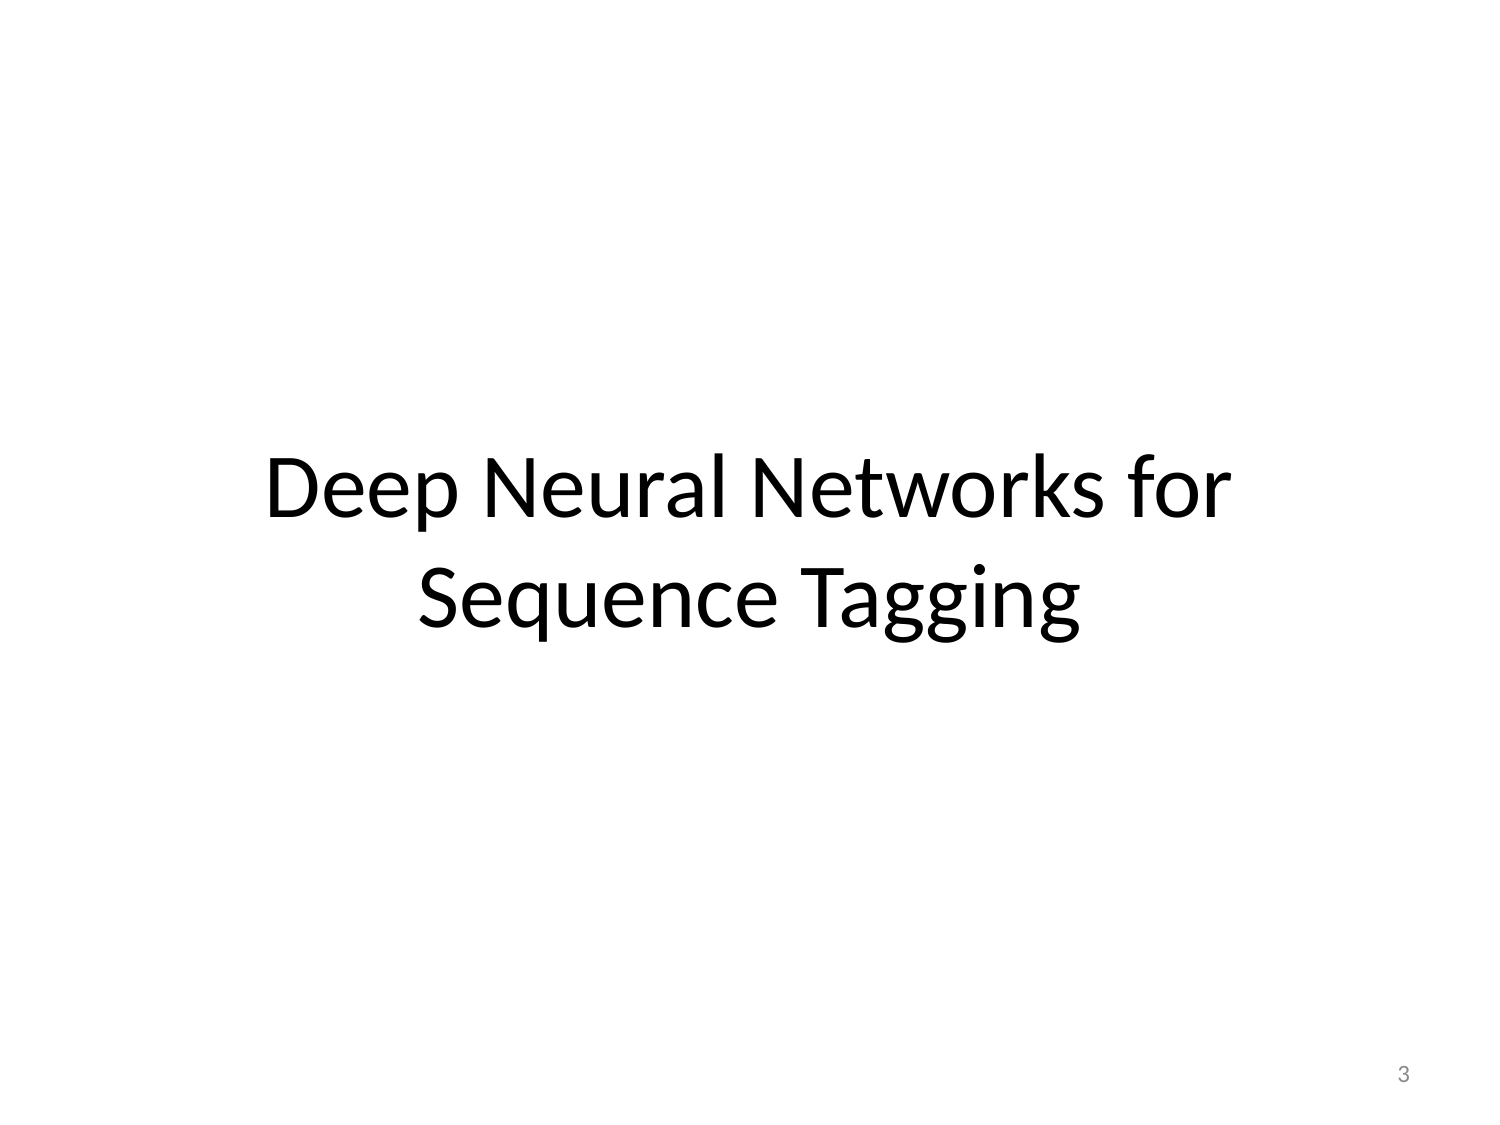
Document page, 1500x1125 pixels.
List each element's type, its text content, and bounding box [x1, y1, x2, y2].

title Deep Neural Networks for Sequence Tagging [75, 45, 1425, 1028]
slide_number 3 [1074, 1042, 1425, 1103]
